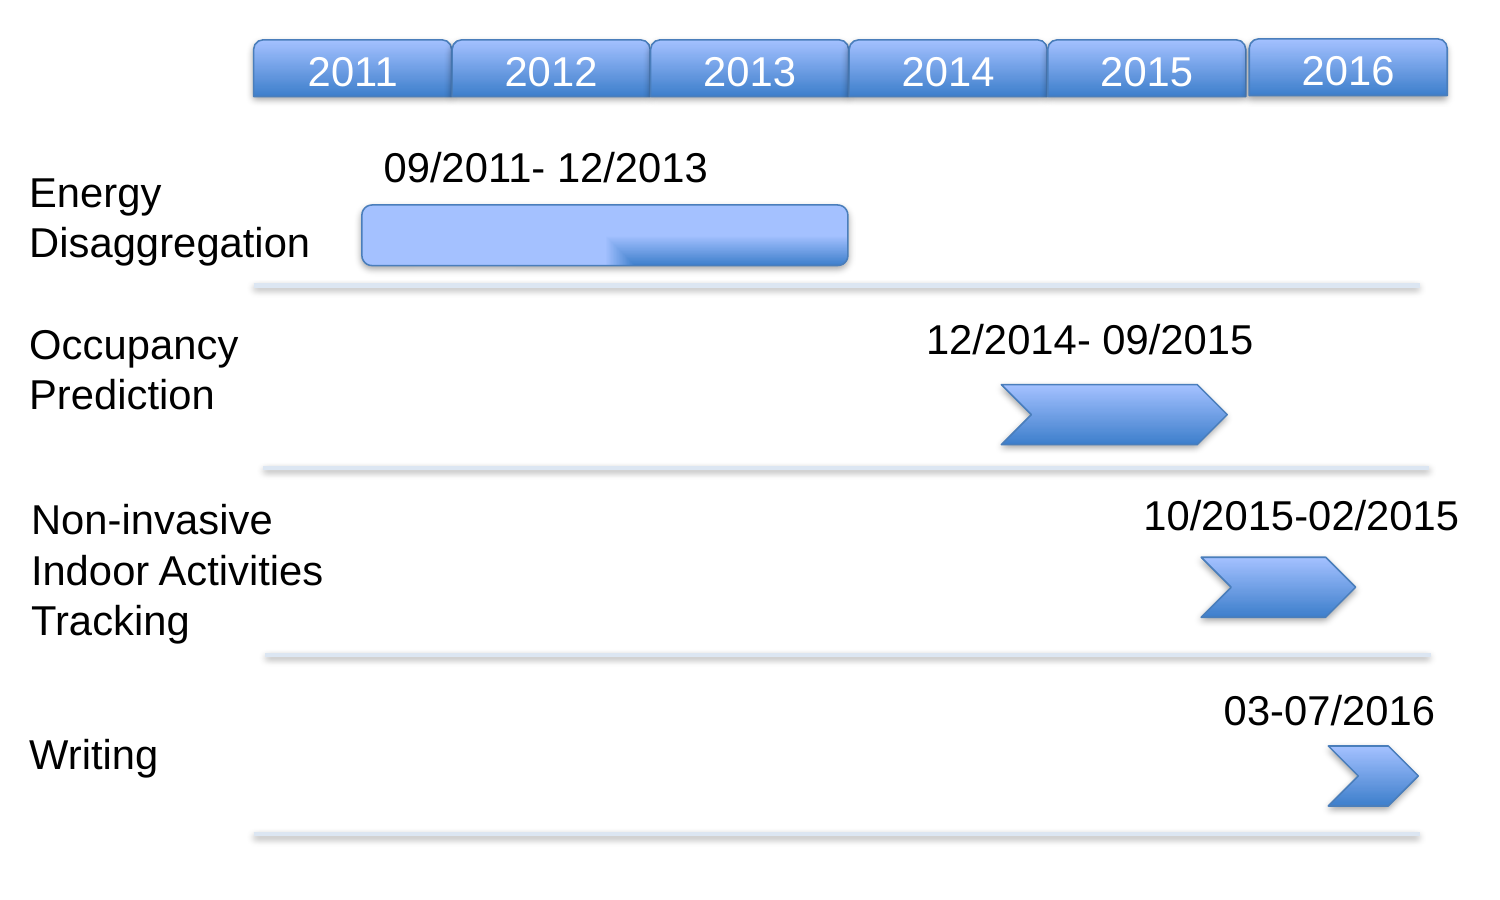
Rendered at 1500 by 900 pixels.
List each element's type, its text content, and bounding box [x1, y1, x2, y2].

text_box 2012 [451, 39, 649, 98]
text_box 03-07/2016 [1209, 675, 1465, 741]
text_box Occupancy Prediction [14, 310, 331, 426]
text_box 2014 [848, 39, 1046, 98]
text_box 12/2014- 09/2015 [911, 305, 1326, 371]
text_box 2013 [649, 39, 847, 98]
text_box Writing [14, 720, 331, 785]
text_box 10/2015-02/2015 [1128, 481, 1500, 547]
text_box 2016 [1248, 38, 1449, 97]
text_box [1327, 745, 1419, 807]
text_box [361, 204, 849, 267]
text_box 2015 [1046, 39, 1245, 98]
text_box [1000, 383, 1228, 446]
text_box Non-invasive Indoor Activities Tracking [16, 485, 411, 651]
text_box 2011 [252, 39, 450, 98]
text_box Energy Disaggregation [14, 158, 331, 273]
text_box 09/2011- 12/2013 [368, 133, 910, 199]
text_box [1200, 556, 1357, 619]
